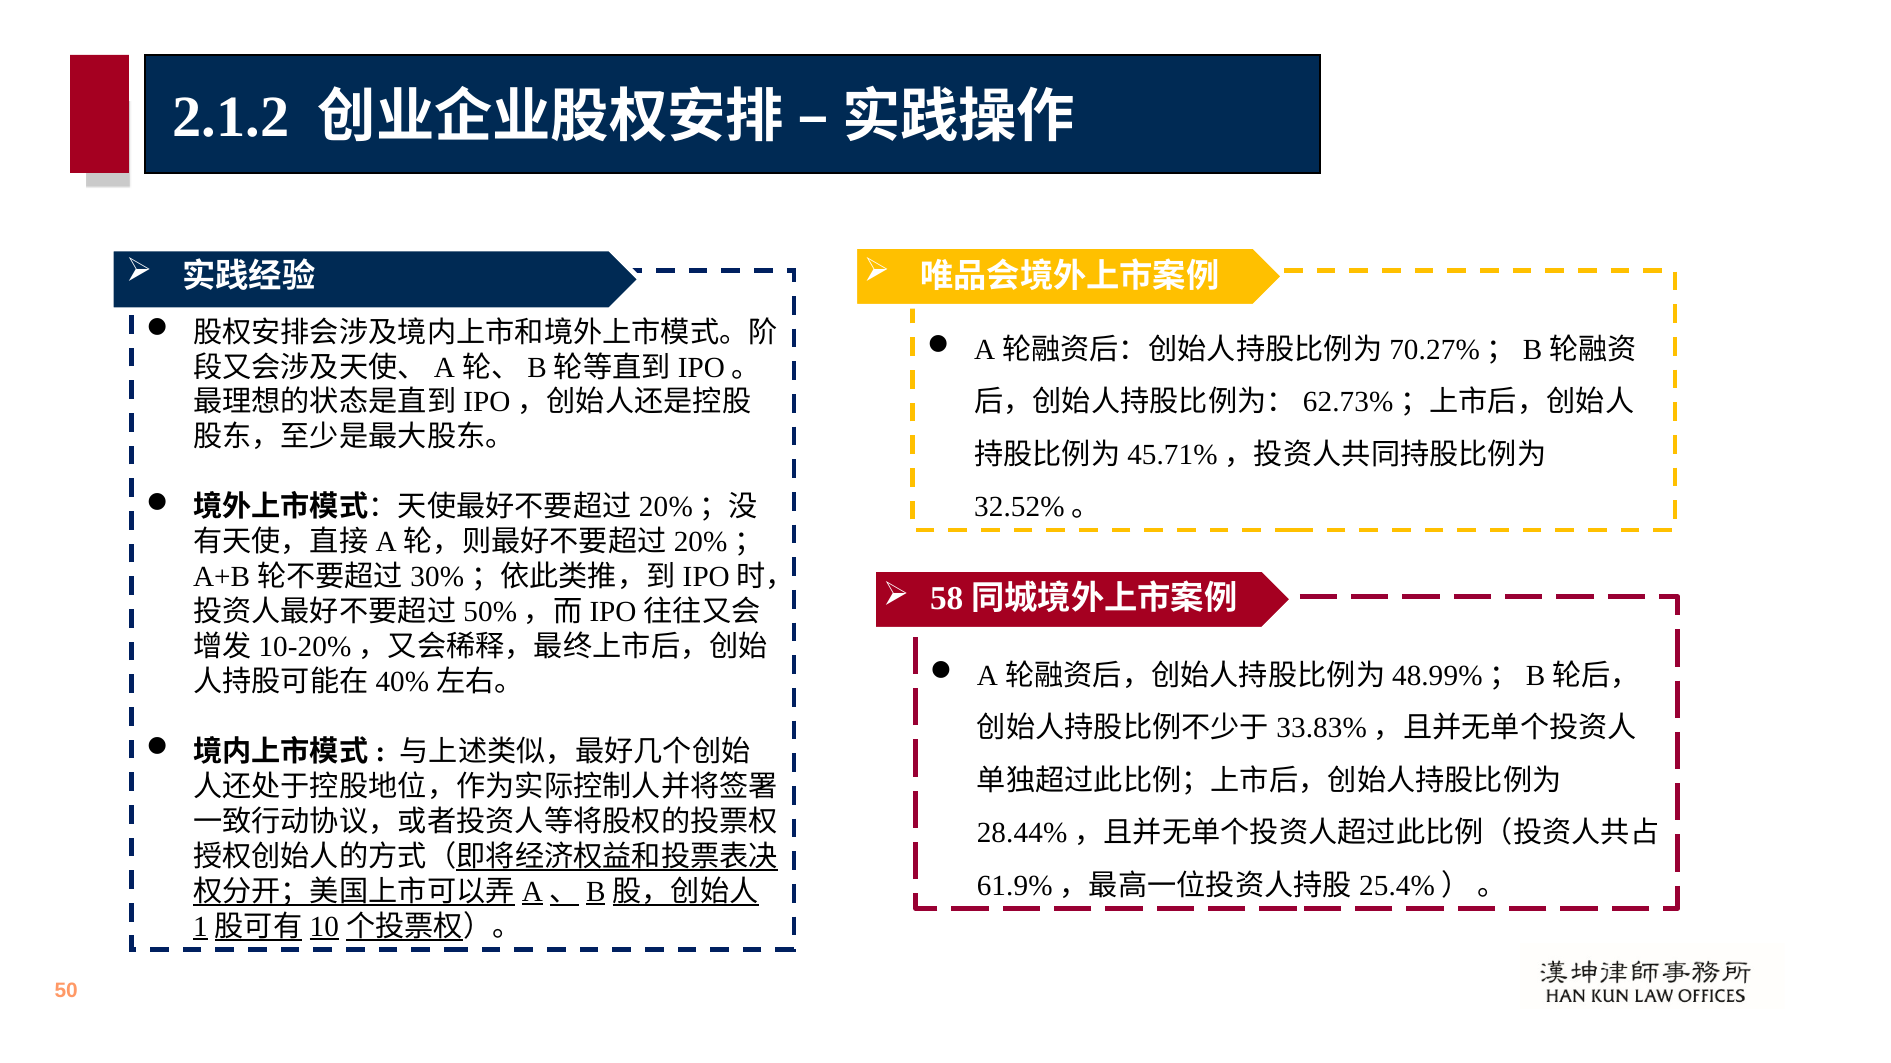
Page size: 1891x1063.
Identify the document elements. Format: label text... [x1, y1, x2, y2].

text_box [871, 567, 1295, 632]
text_box A轮融资后，创始人持股比例为48.99%；B轮后，创始人持股比例不少于33.83%，且并无单个投资人单独超过此比例；上市后，创始人持股比例为28.44%，且并无单个投资人超过此比例（投资人共占61.9%，最高一位投资人持股25.4%） 。 [915, 596, 1678, 909]
text_box 唯品会境外上市案例 [849, 246, 1246, 302]
title 2.1.2 创业企业股权安排 – 实践操作 [157, 56, 1308, 169]
text_box [852, 244, 1286, 309]
text_box 股权安排会涉及境内上市和境外上市模式。阶段又会涉及天使、A轮、B轮等直到IPO。最理想的状态是直到IPO，创始人还是控股股东，至少是最大股东。 境外上市模式：天使最好不要超过20%；没有天使，直接A轮，则最好不要超过20%；A+B轮不要超过30%；依此类推，到IPO时，投资人最好不要超过50%，而IPO往往又会增发10-20%，又会稀释，最终上市后，创始人持股可能在40%左右。 境内上市模式: 与上述类似，最好几个创始人还处于控股地位，作为实际控制人并将签署一致行动协议，或者投资人等将股权的投票权授权创始人的方式（即将经济权益和投票表决权分开；美国上市可以弄A、B股，创始人1股可有10个投票权）。 [131, 270, 794, 950]
text_box A轮融资后：创始人持股比例为70.27%；B轮融资后，创始人持股比例为：62.73%；上市后，创始人持股比例为45.71%，投资人共同持股比例为32.52%。 [912, 270, 1675, 530]
text_box [582, 246, 643, 312]
text_box 58同城境外上市案例 [872, 572, 1245, 627]
picture [1520, 943, 1785, 1009]
text_box 实践经验 [111, 246, 582, 342]
